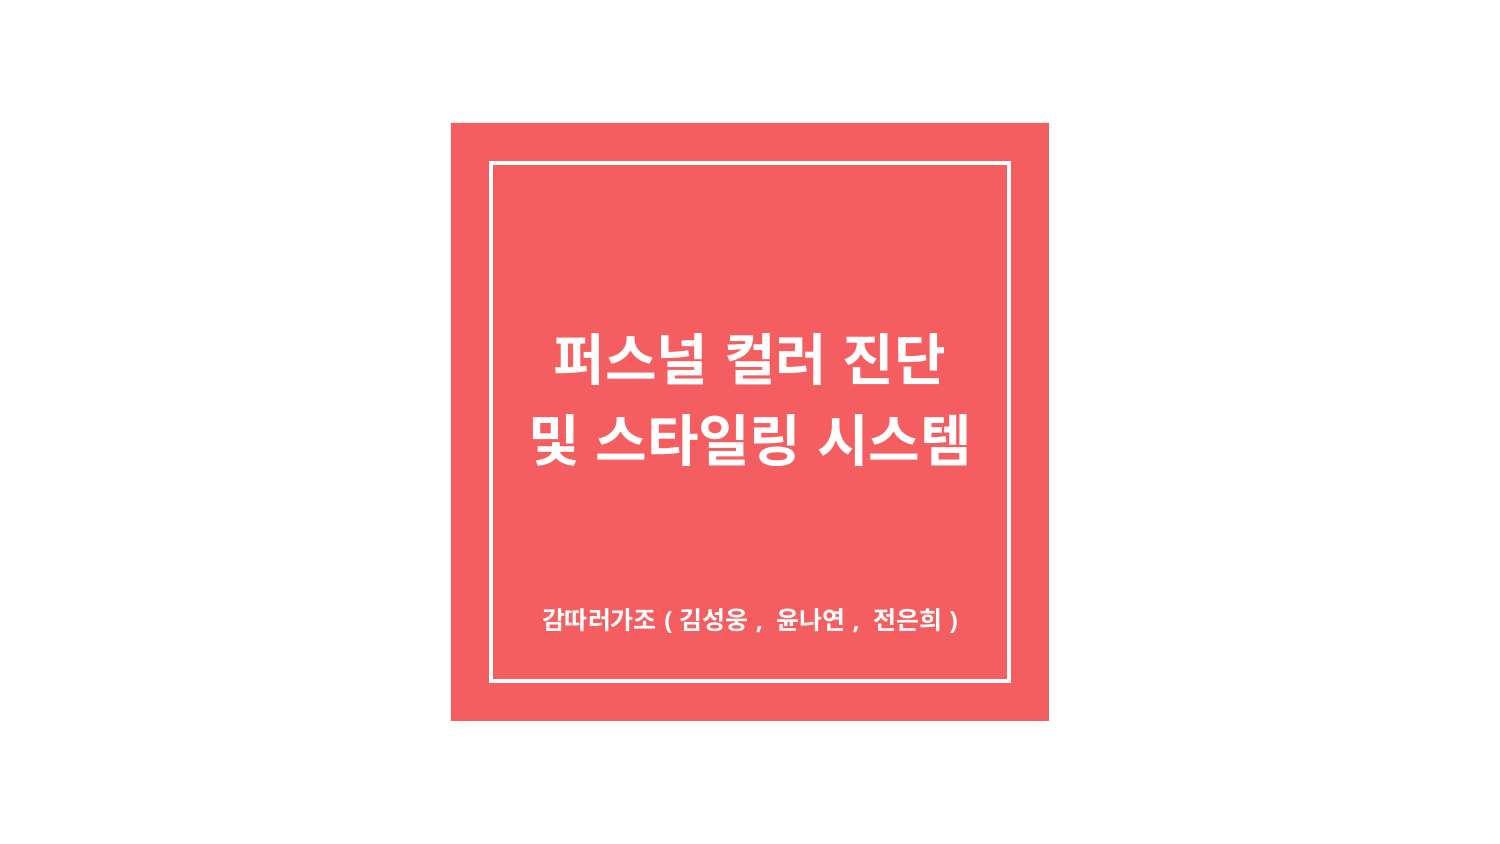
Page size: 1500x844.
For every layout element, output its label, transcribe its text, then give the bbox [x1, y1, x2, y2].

subtitle 감따러가조(김성웅, 윤나연, 전은희) [507, 535, 993, 651]
title 퍼스널 컬러 진단 및 스타일링 시스템 [507, 266, 993, 527]
